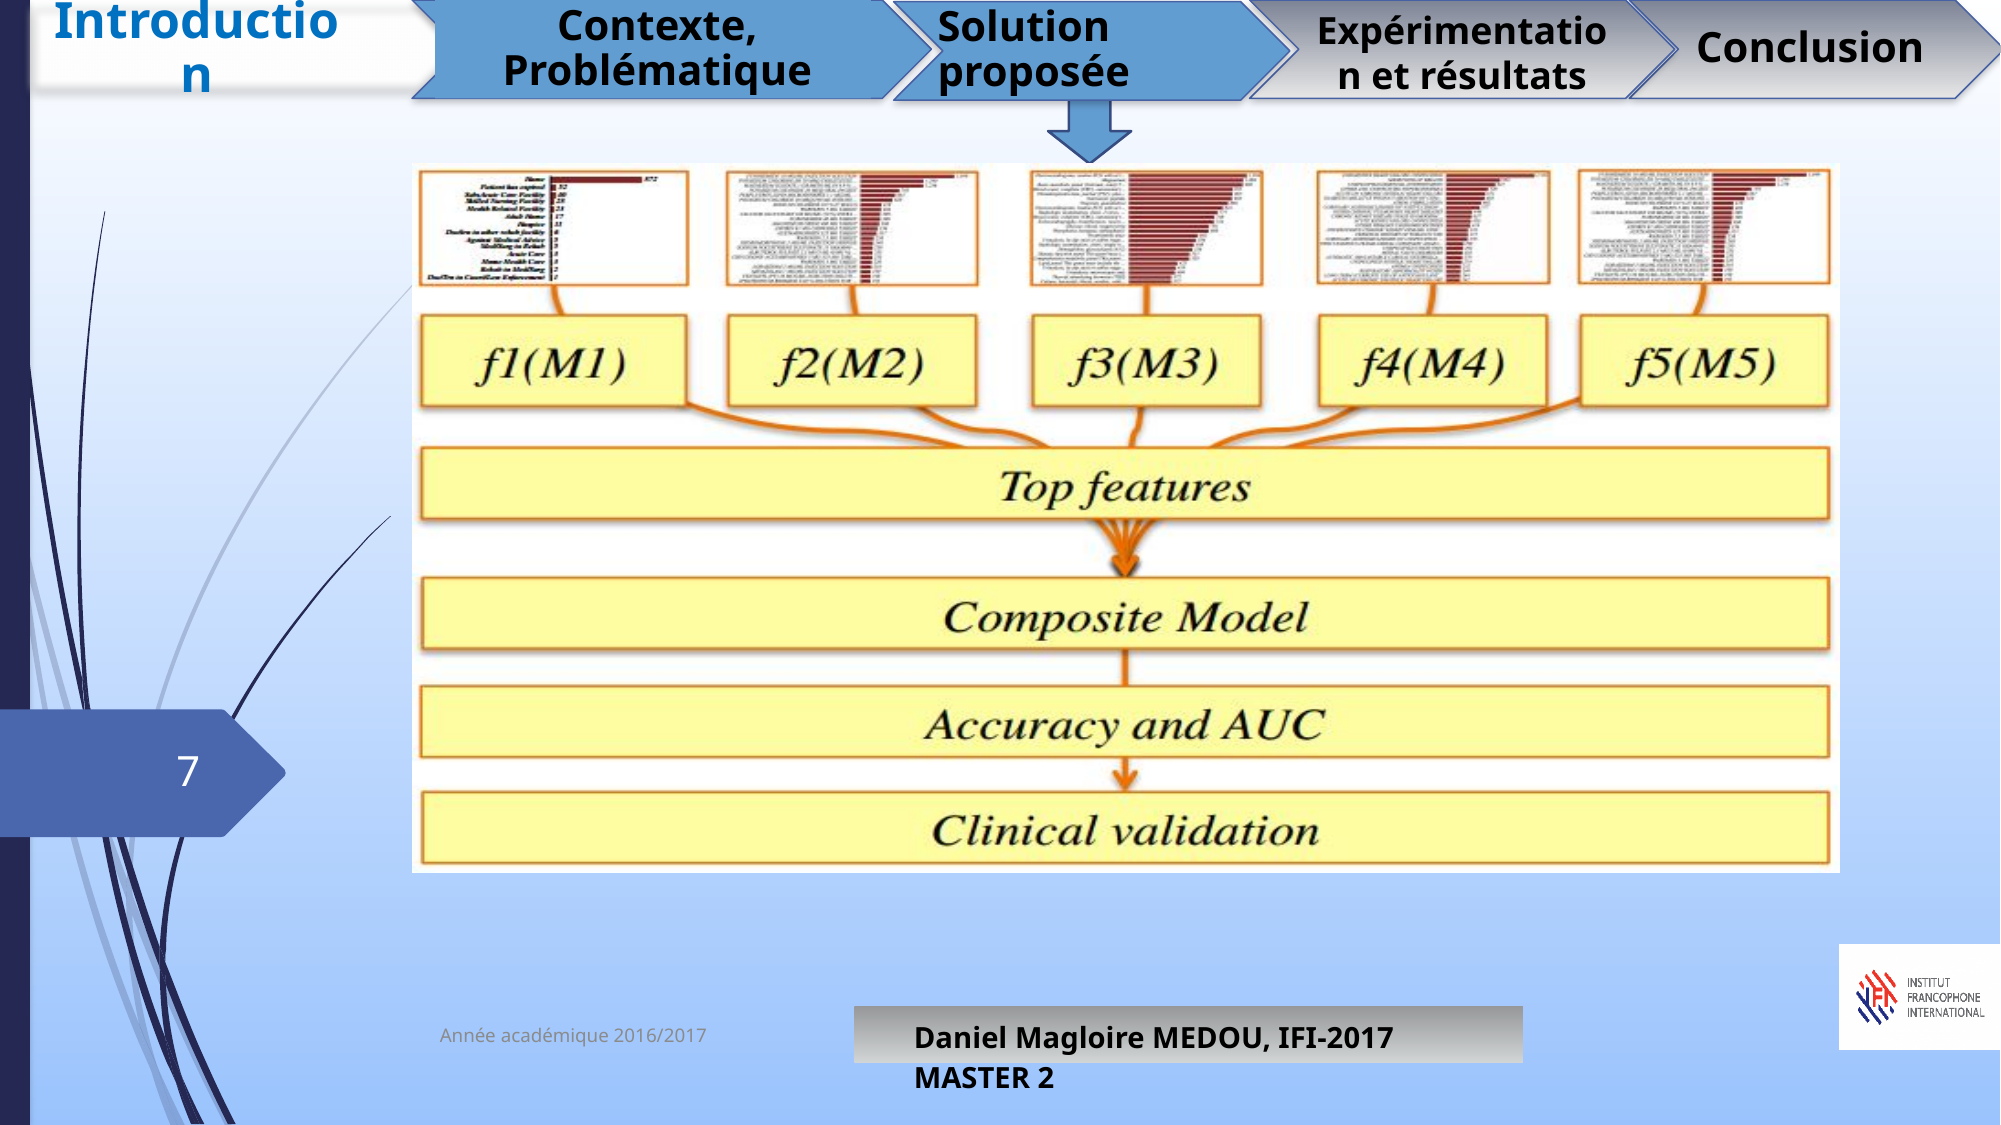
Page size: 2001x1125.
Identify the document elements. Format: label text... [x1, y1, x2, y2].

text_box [23, 0, 411, 99]
slide_number 7 [87, 743, 216, 803]
text_box Expérimentation et résultats [1308, 0, 1537, 100]
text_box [893, 1, 1314, 101]
picture [411, 163, 1841, 873]
picture [1839, 943, 2000, 1051]
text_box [1538, 0, 2000, 99]
footer Année académique 2016/2017 [424, 1006, 1675, 1067]
text_box [1046, 110, 1133, 162]
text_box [411, 0, 895, 99]
text_box Daniel Magloire MEDOU, IFI-2017 MASTER 2 [854, 1006, 1523, 1063]
